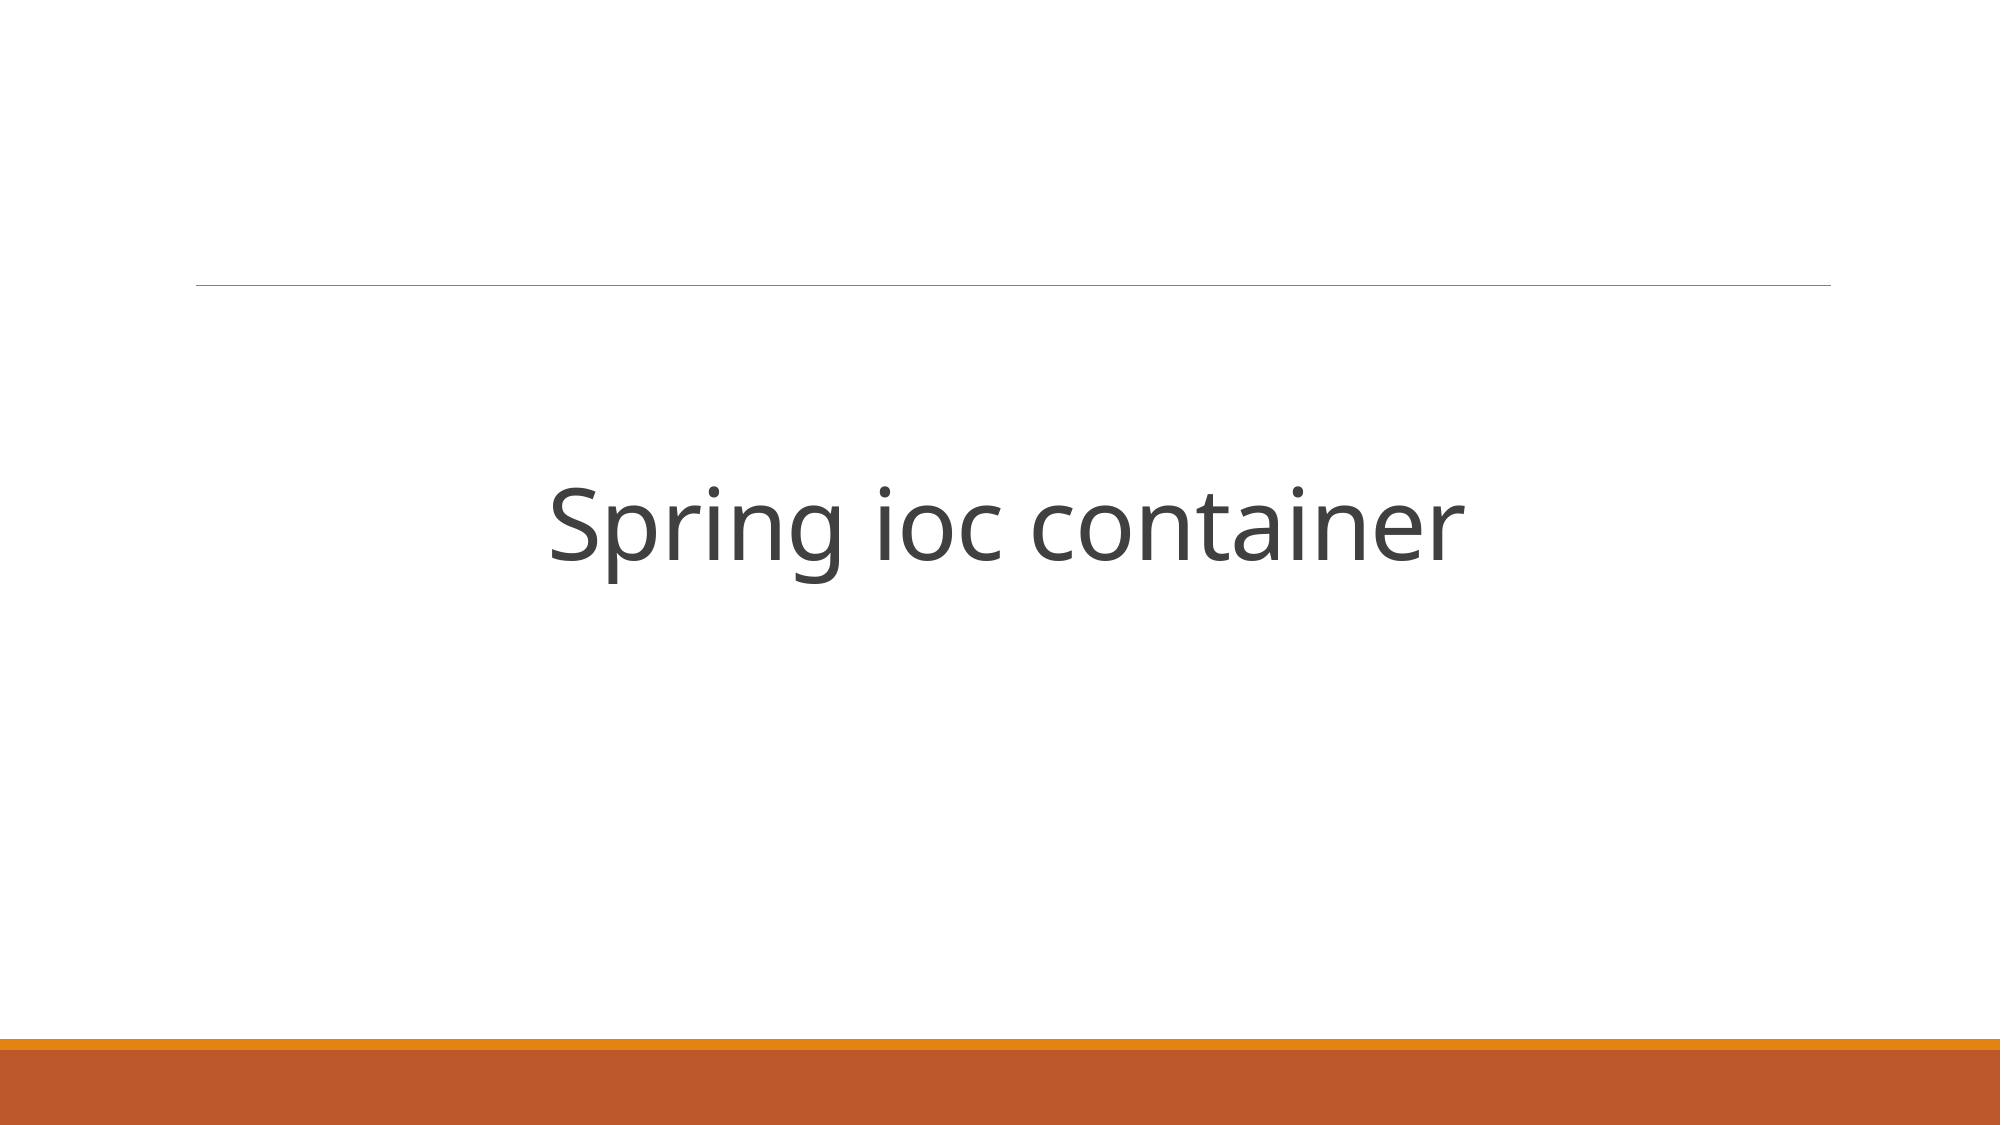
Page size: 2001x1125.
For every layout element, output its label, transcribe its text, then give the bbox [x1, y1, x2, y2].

title Spring ioc container [144, 370, 1870, 589]
